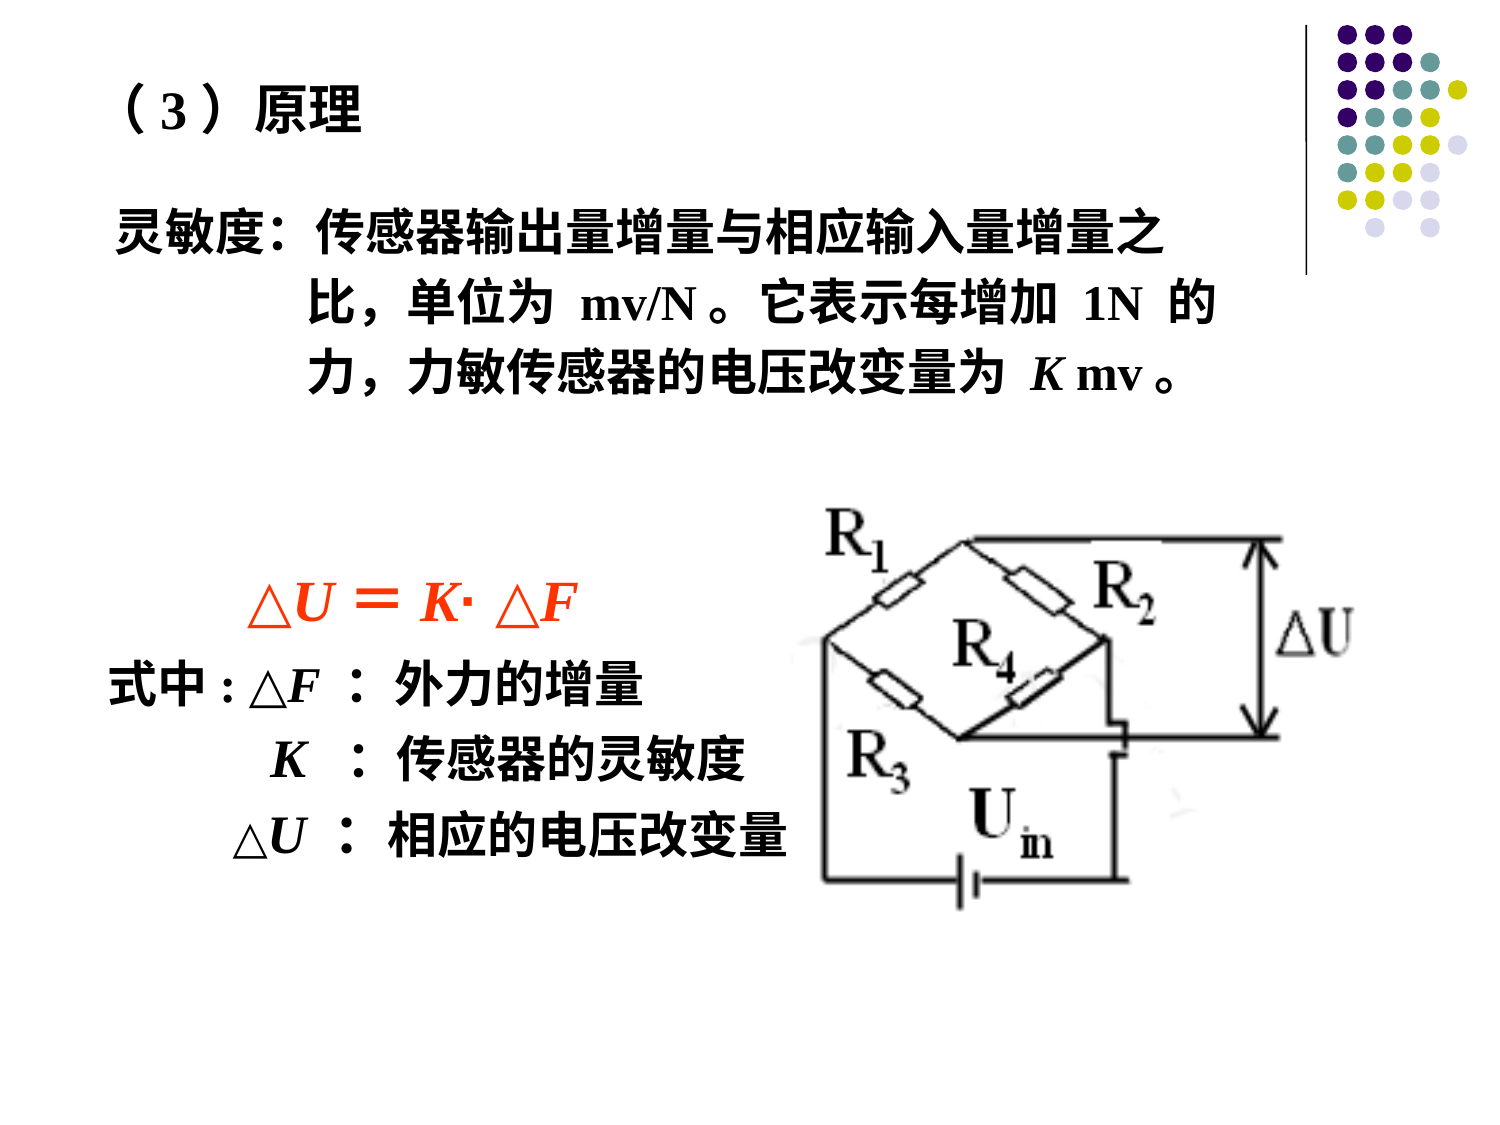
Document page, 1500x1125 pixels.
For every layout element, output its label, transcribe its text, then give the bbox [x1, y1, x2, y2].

text_box （3）原理 [78, 67, 580, 172]
text_box 灵敏度：传感器输出量增量与相应输入量增量之 比，单位为 mv/N。它表示每增加 1N 的 力，力敏传感器的电压改变量为 K mv。 [100, 193, 1244, 548]
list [786, 489, 1371, 932]
text_box △U＝K· △F 式中: △F ：外力的增量 K ：传感器的灵敏度 △U ：相应的电压改变量 [92, 555, 786, 910]
